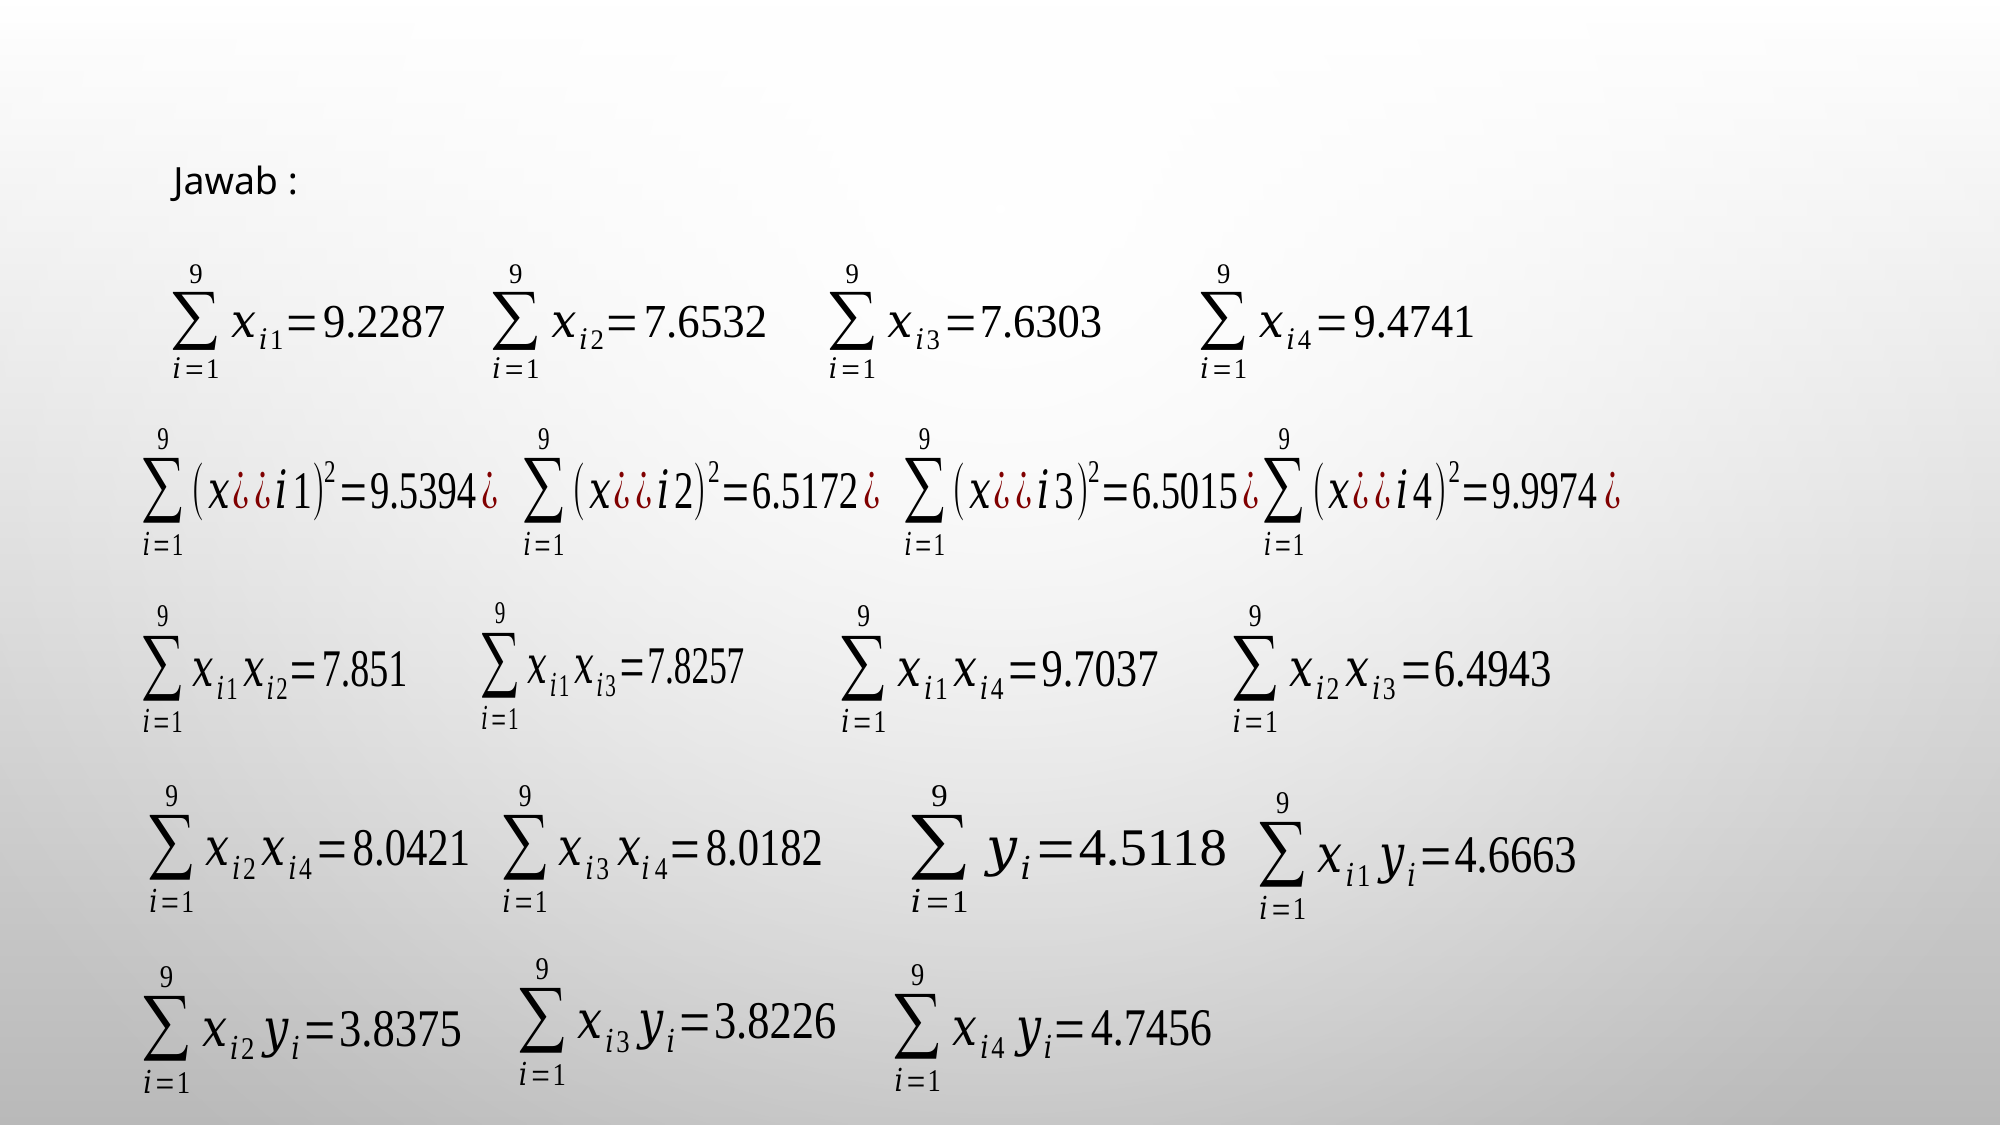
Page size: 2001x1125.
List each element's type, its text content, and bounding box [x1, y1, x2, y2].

picture [0, 0, 2000, 1125]
text_box Jawab : [158, 149, 323, 210]
